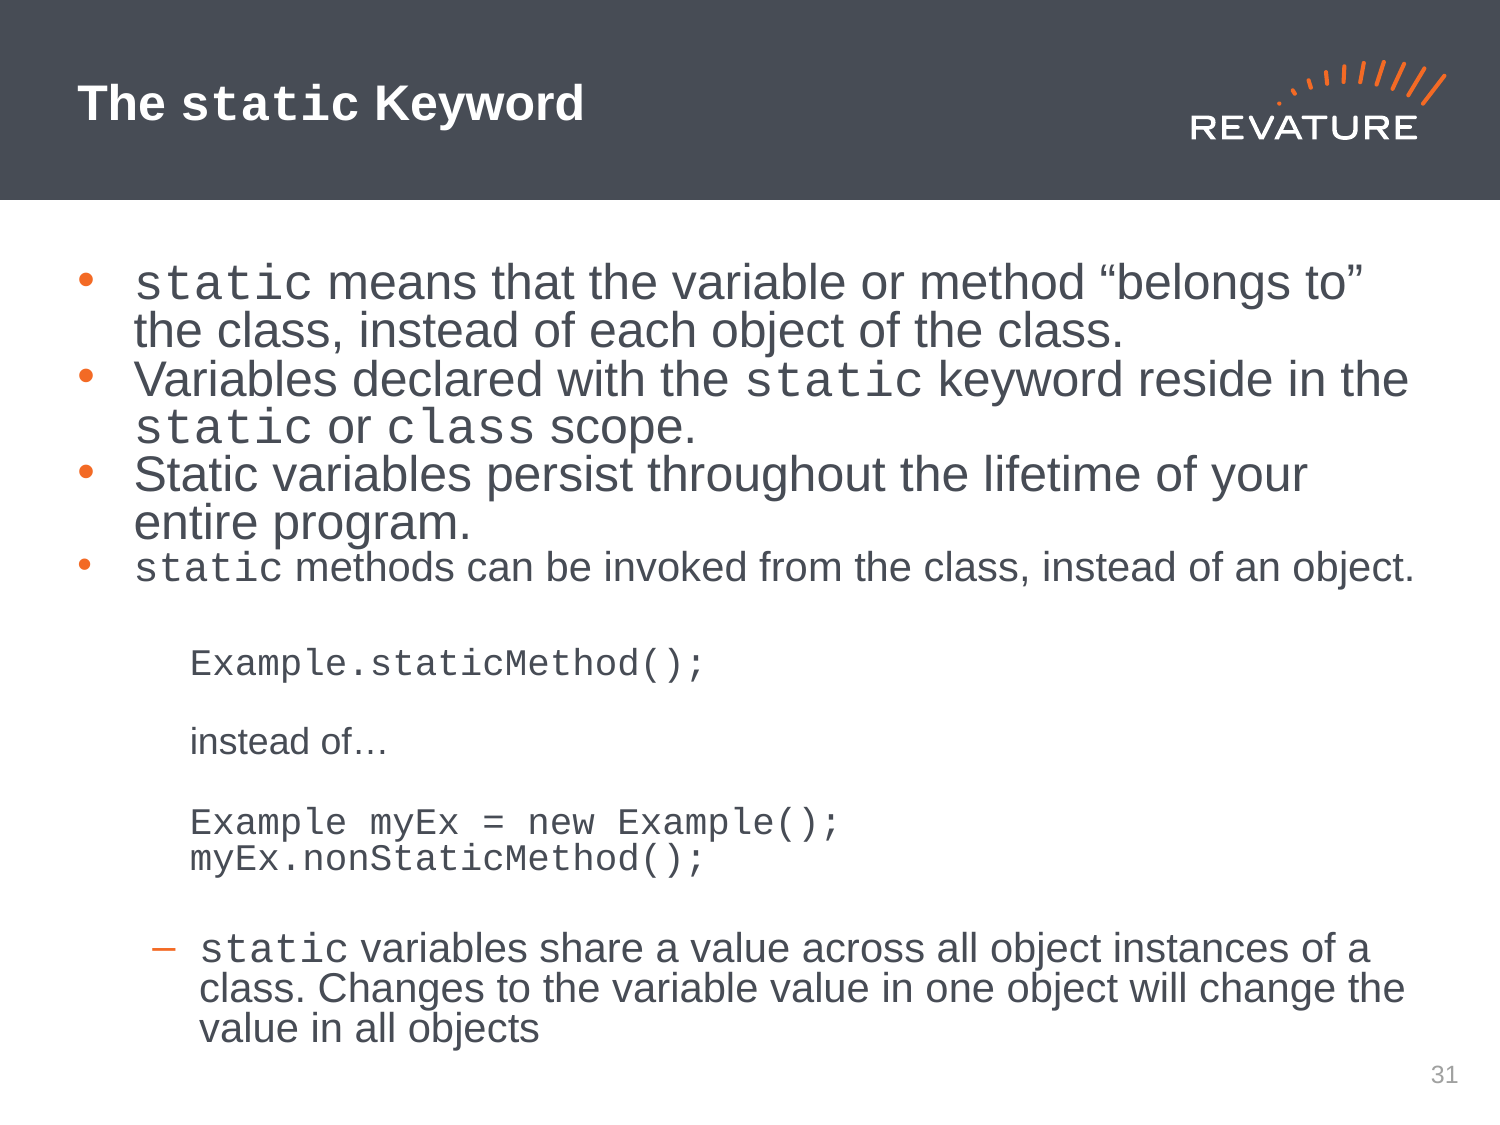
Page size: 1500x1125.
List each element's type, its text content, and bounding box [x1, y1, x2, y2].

slide_number 30 [1332, 1043, 1474, 1104]
title The static Keyword [62, 0, 1084, 201]
list static means that the variable or method “belongs to” the class, instead of each object of the class. Variables declared with the static keyword reside in the static or class scope. Static variables persist throughout the lifetime of your entire program. static methods can be invoked from the class, instead of an object. Example.staticMethod(); instead of… Example myEx = new Example(); myEx.nonStaticMethod(); static variables share a value across all object instances of a class. Changes to the variable value in one object will change the value in all objects [62, 254, 1448, 1056]
